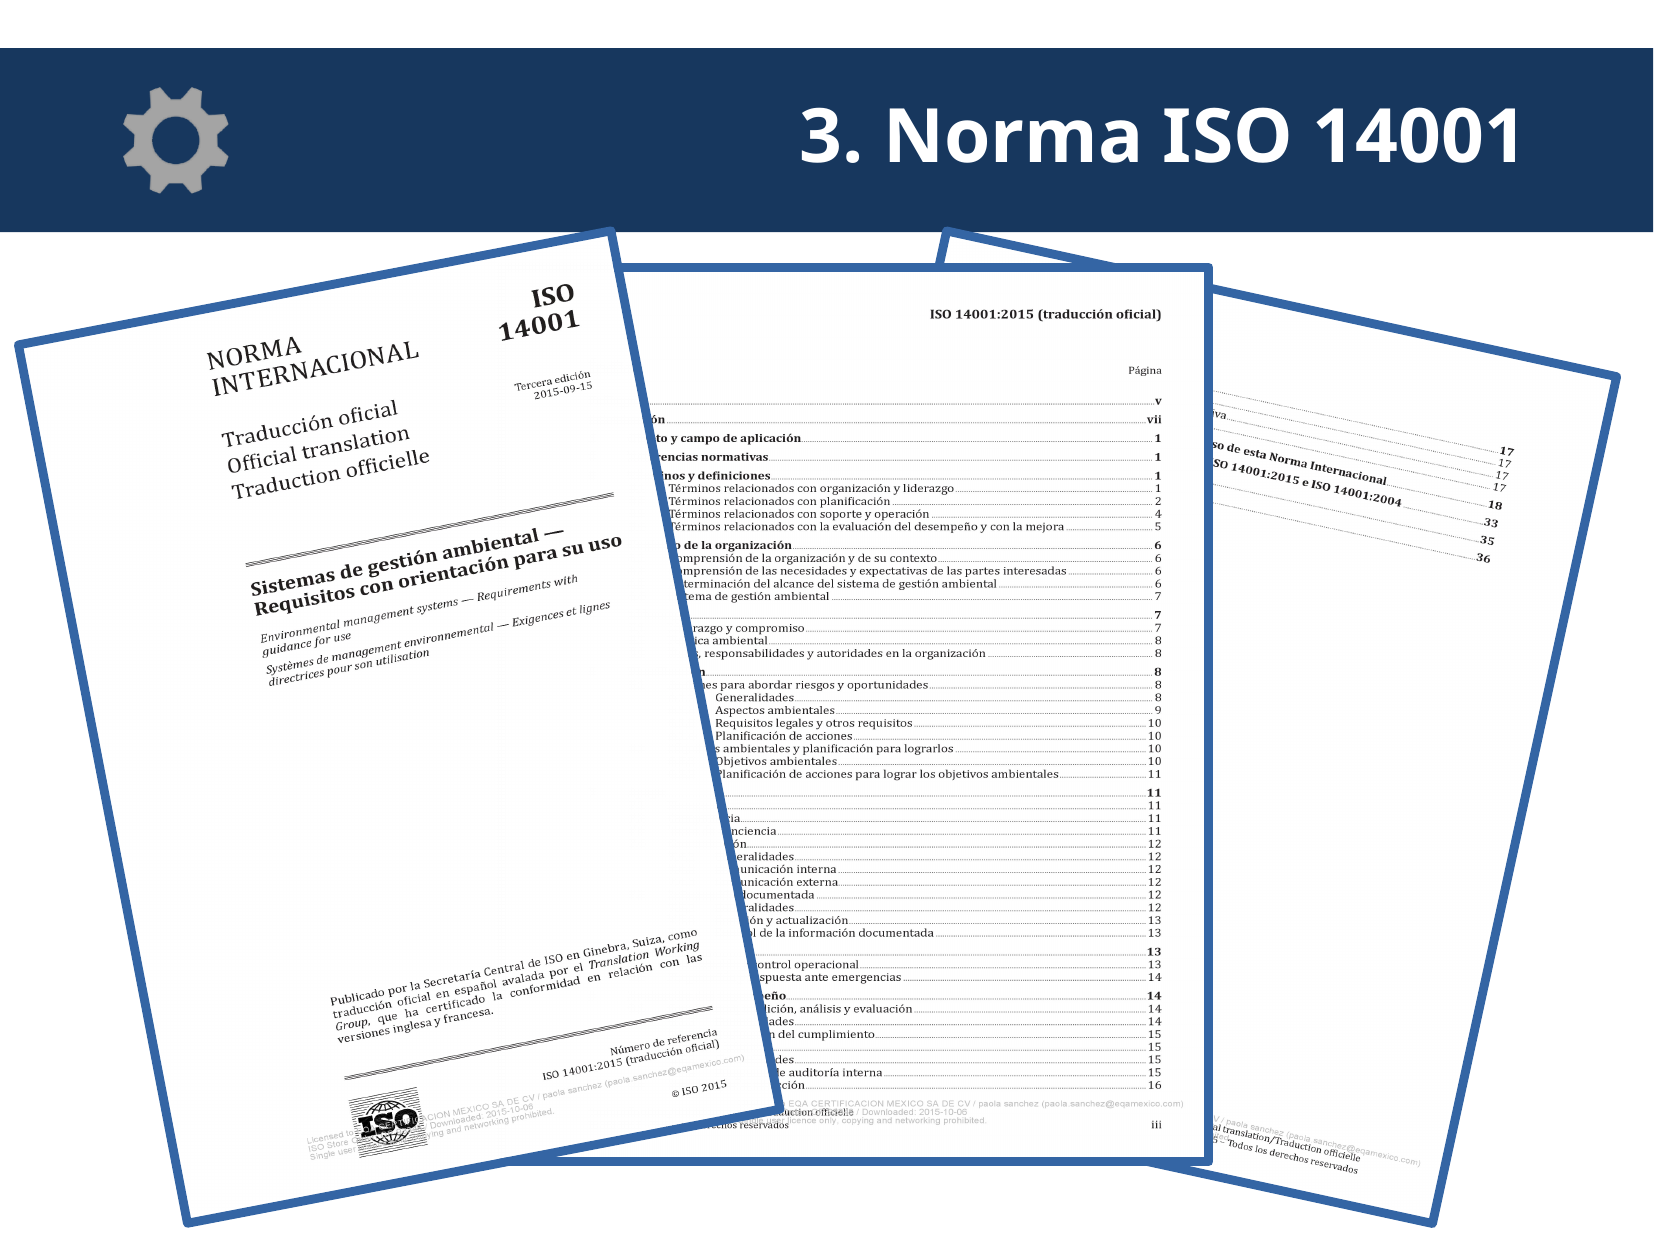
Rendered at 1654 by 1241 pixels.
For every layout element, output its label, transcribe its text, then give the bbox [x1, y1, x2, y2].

text_box [0, 46, 1654, 234]
text_box 3. Norma ISO 14001 [0, 40, 1528, 225]
picture [24, 237, 1610, 1217]
picture [945, 238, 1065, 263]
picture [117, 82, 233, 198]
